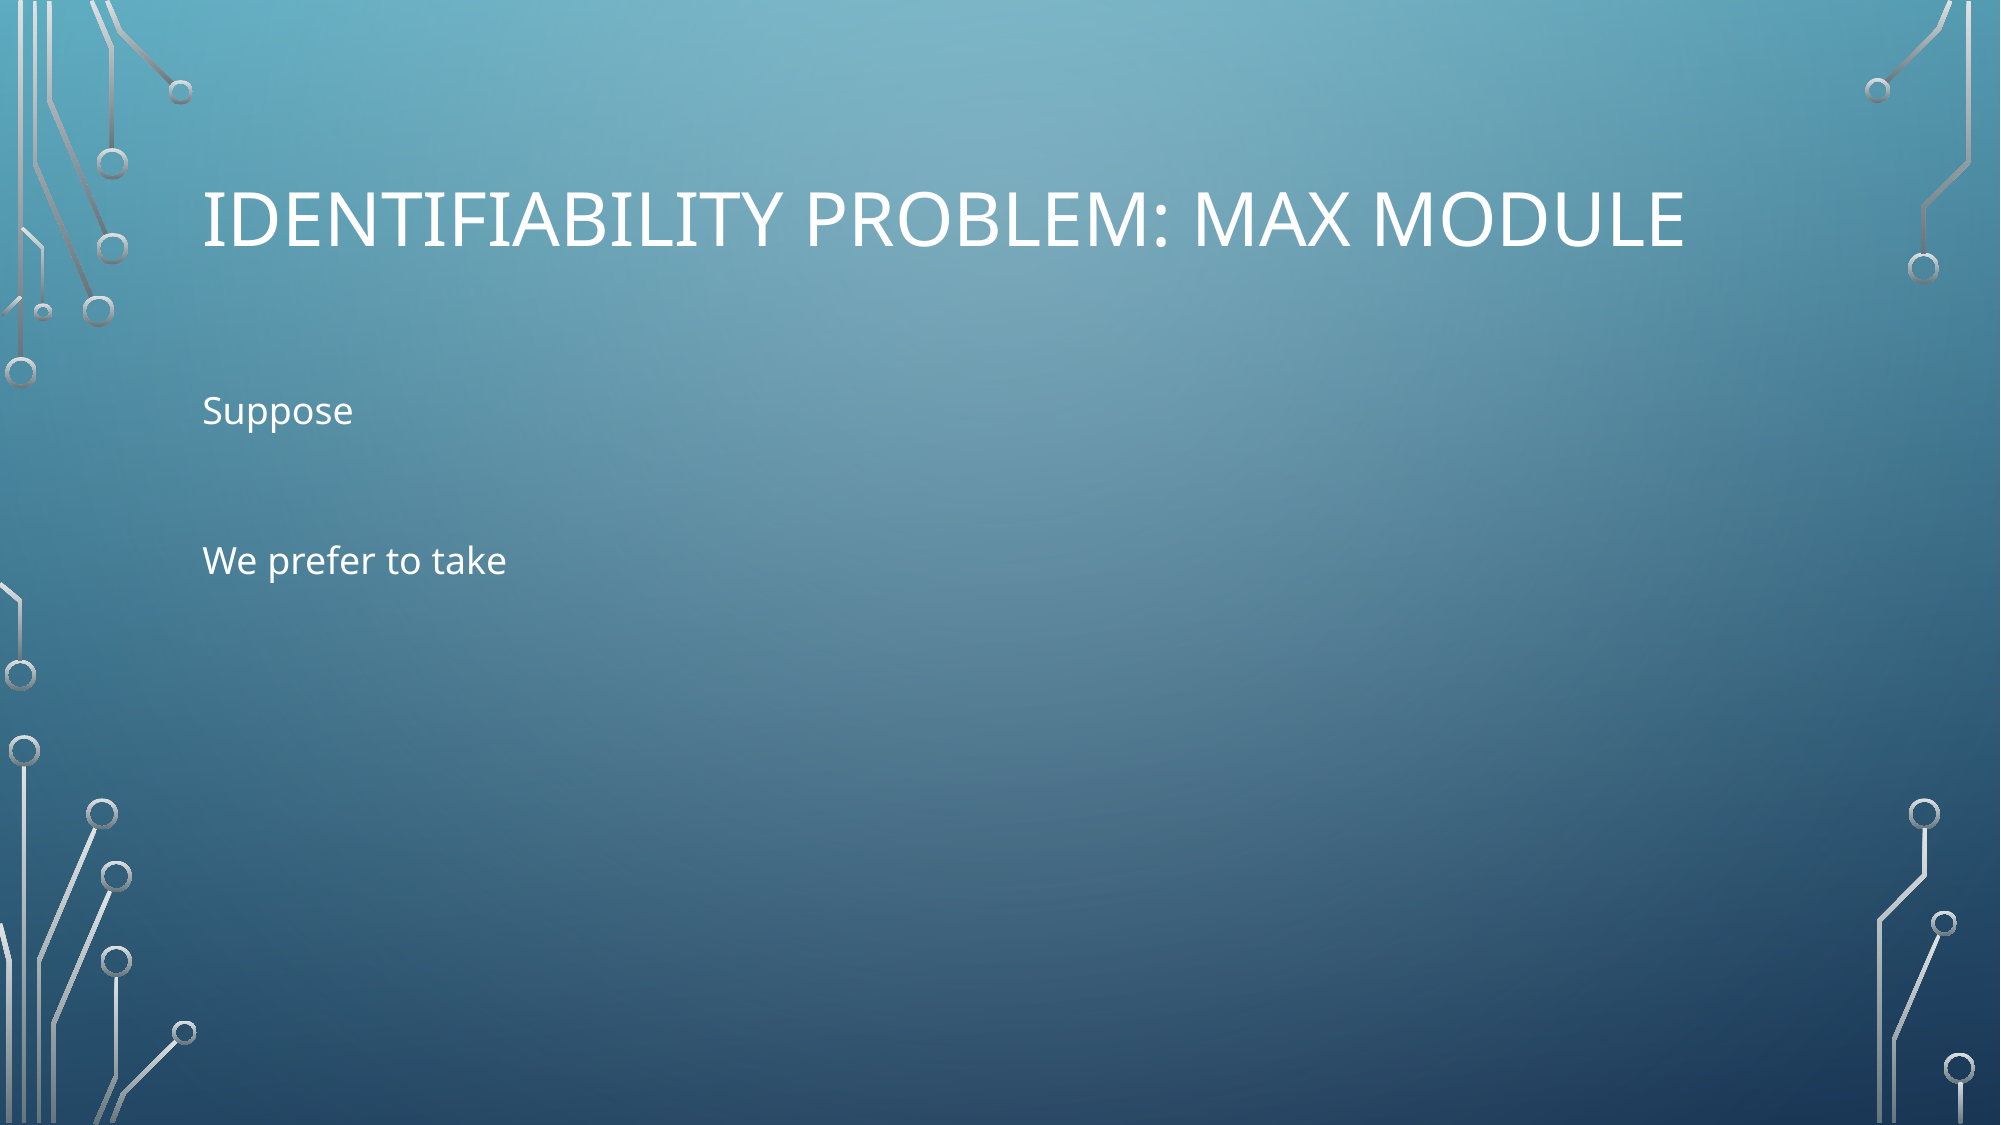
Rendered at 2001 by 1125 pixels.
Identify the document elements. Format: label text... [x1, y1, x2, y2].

title Identifiability PROBLEM: max module [187, 101, 1813, 344]
